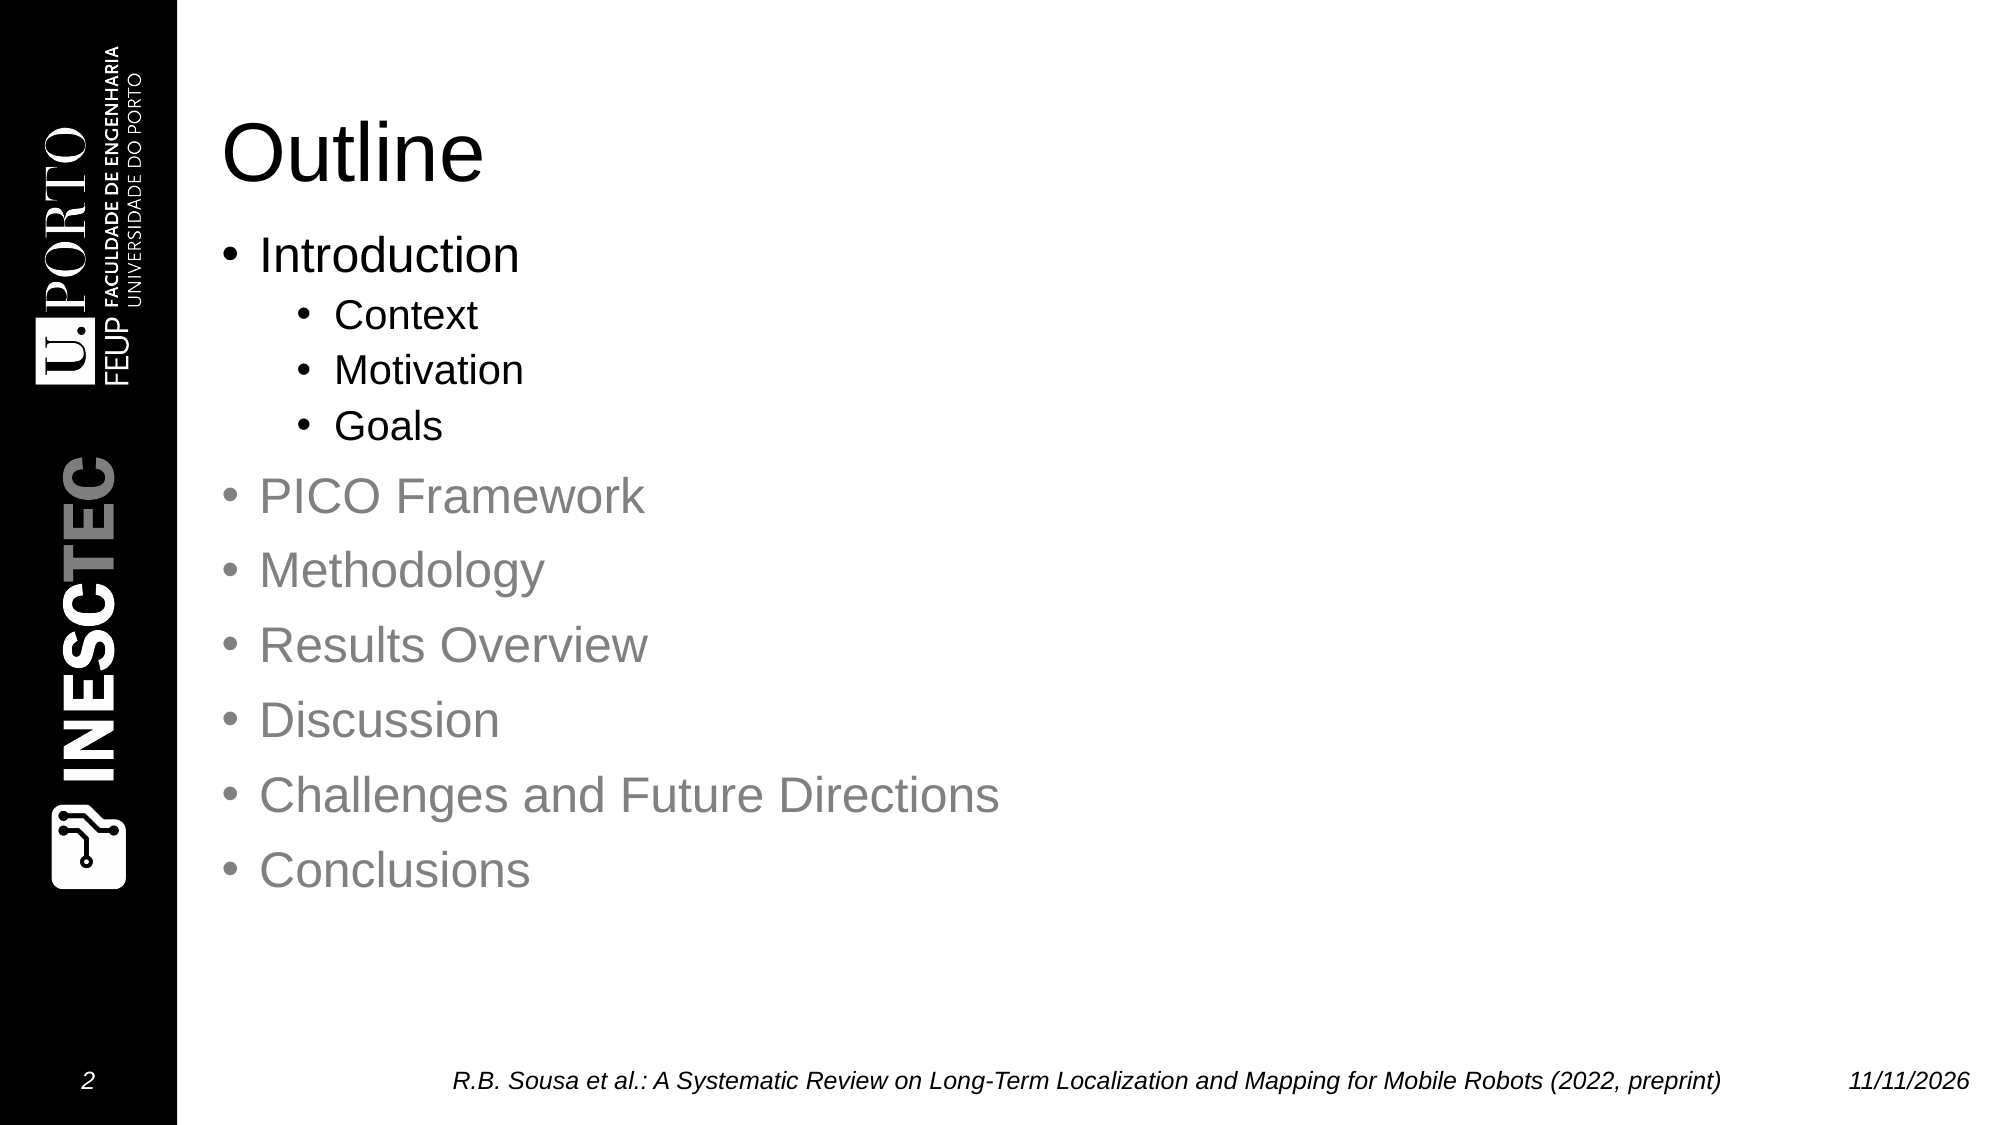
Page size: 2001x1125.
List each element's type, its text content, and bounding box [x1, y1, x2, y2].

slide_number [1822, 1049, 1971, 1110]
picture [15, 30, 163, 406]
picture [15, 421, 163, 925]
footer R.B. Sousa et al.: A Systematic Review on Long-Term Localization and Mapping for Mobile Robots (2022, preprint) [383, 1049, 1794, 1110]
list Introduction Context Motivation Goals PICO Framework Methodology Results Overview Discussion Challenges and Future Directions Conclusions [206, 221, 1971, 1036]
slide_number 2 [29, 1049, 148, 1110]
title Outline [206, 29, 1971, 207]
